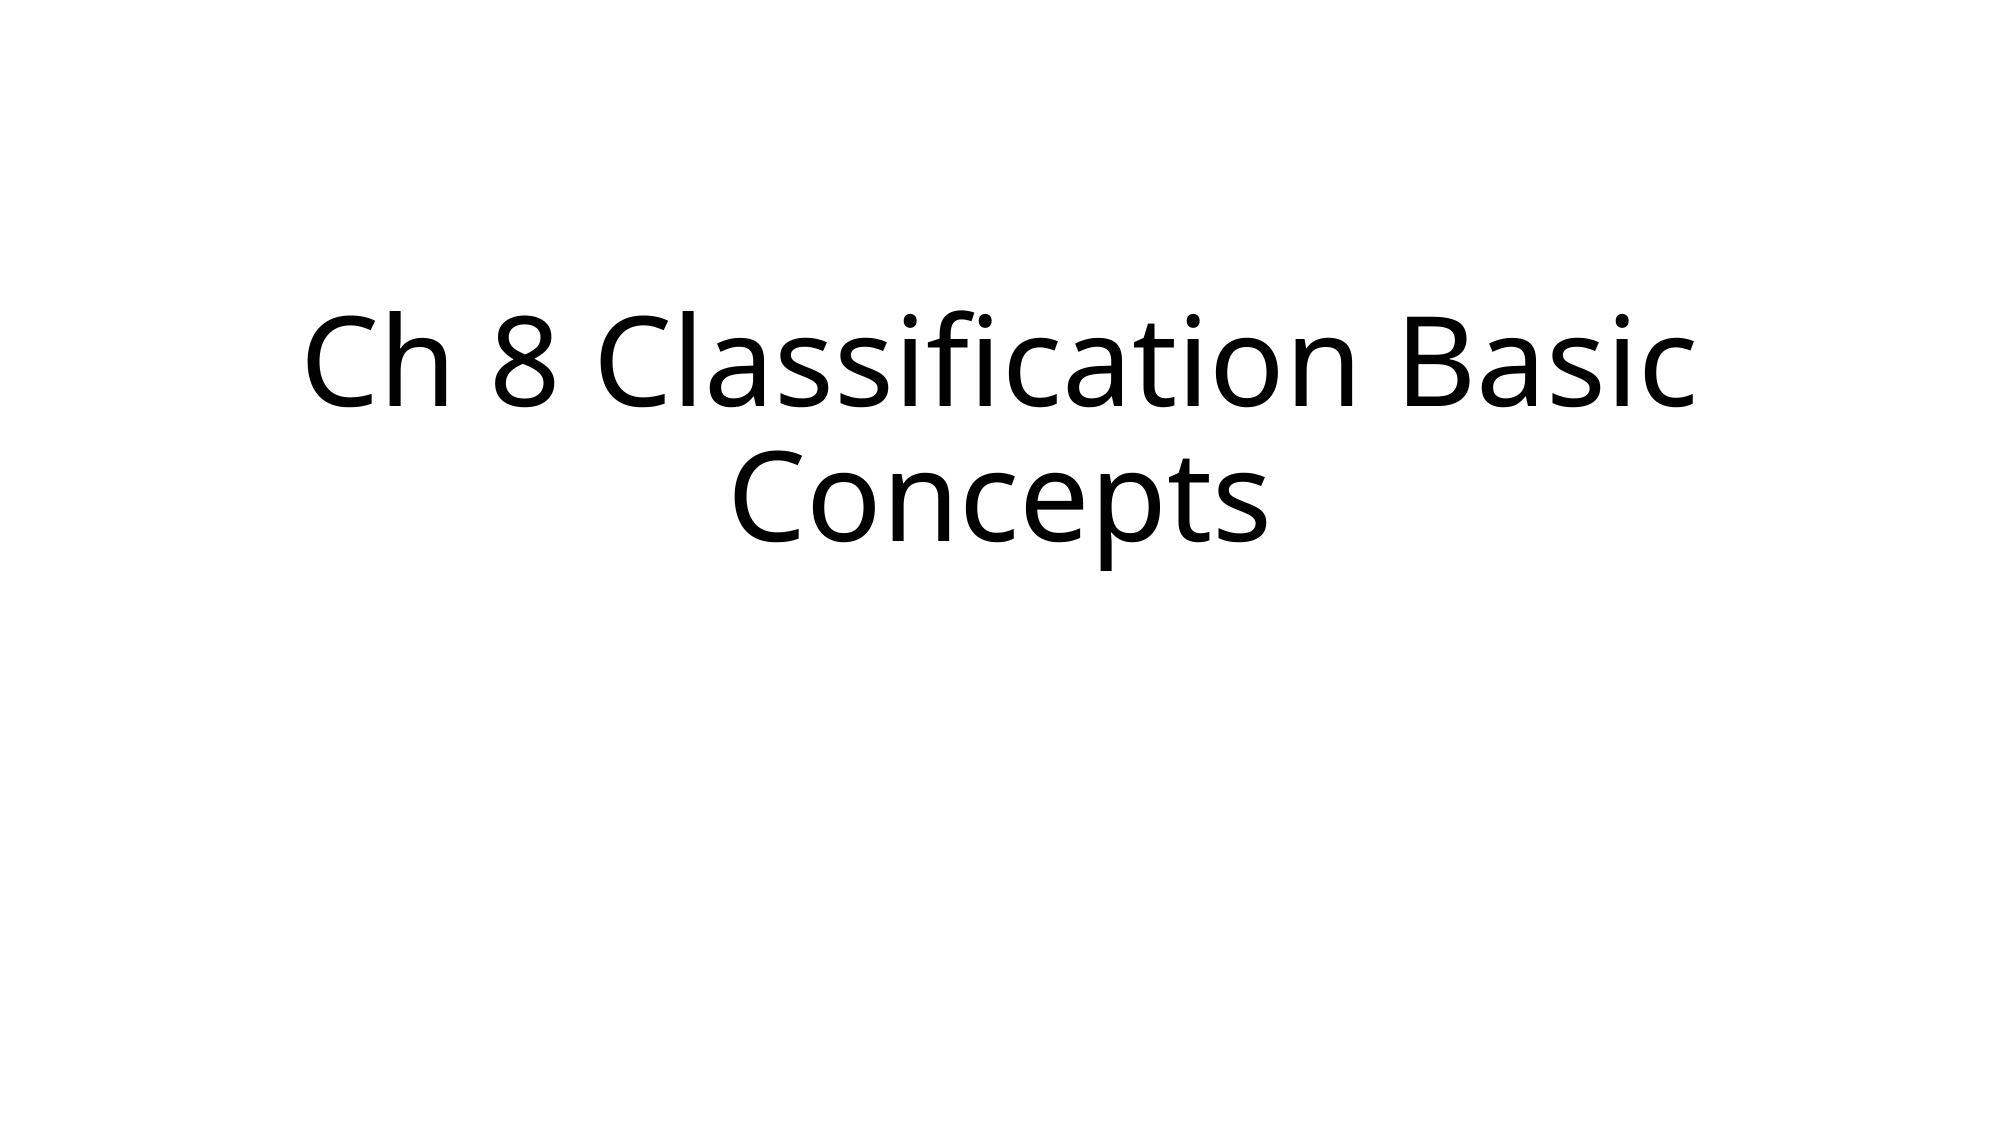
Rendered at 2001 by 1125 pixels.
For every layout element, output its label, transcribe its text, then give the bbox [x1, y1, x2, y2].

title Ch 8 Classification Basic Concepts [249, 184, 1750, 576]
